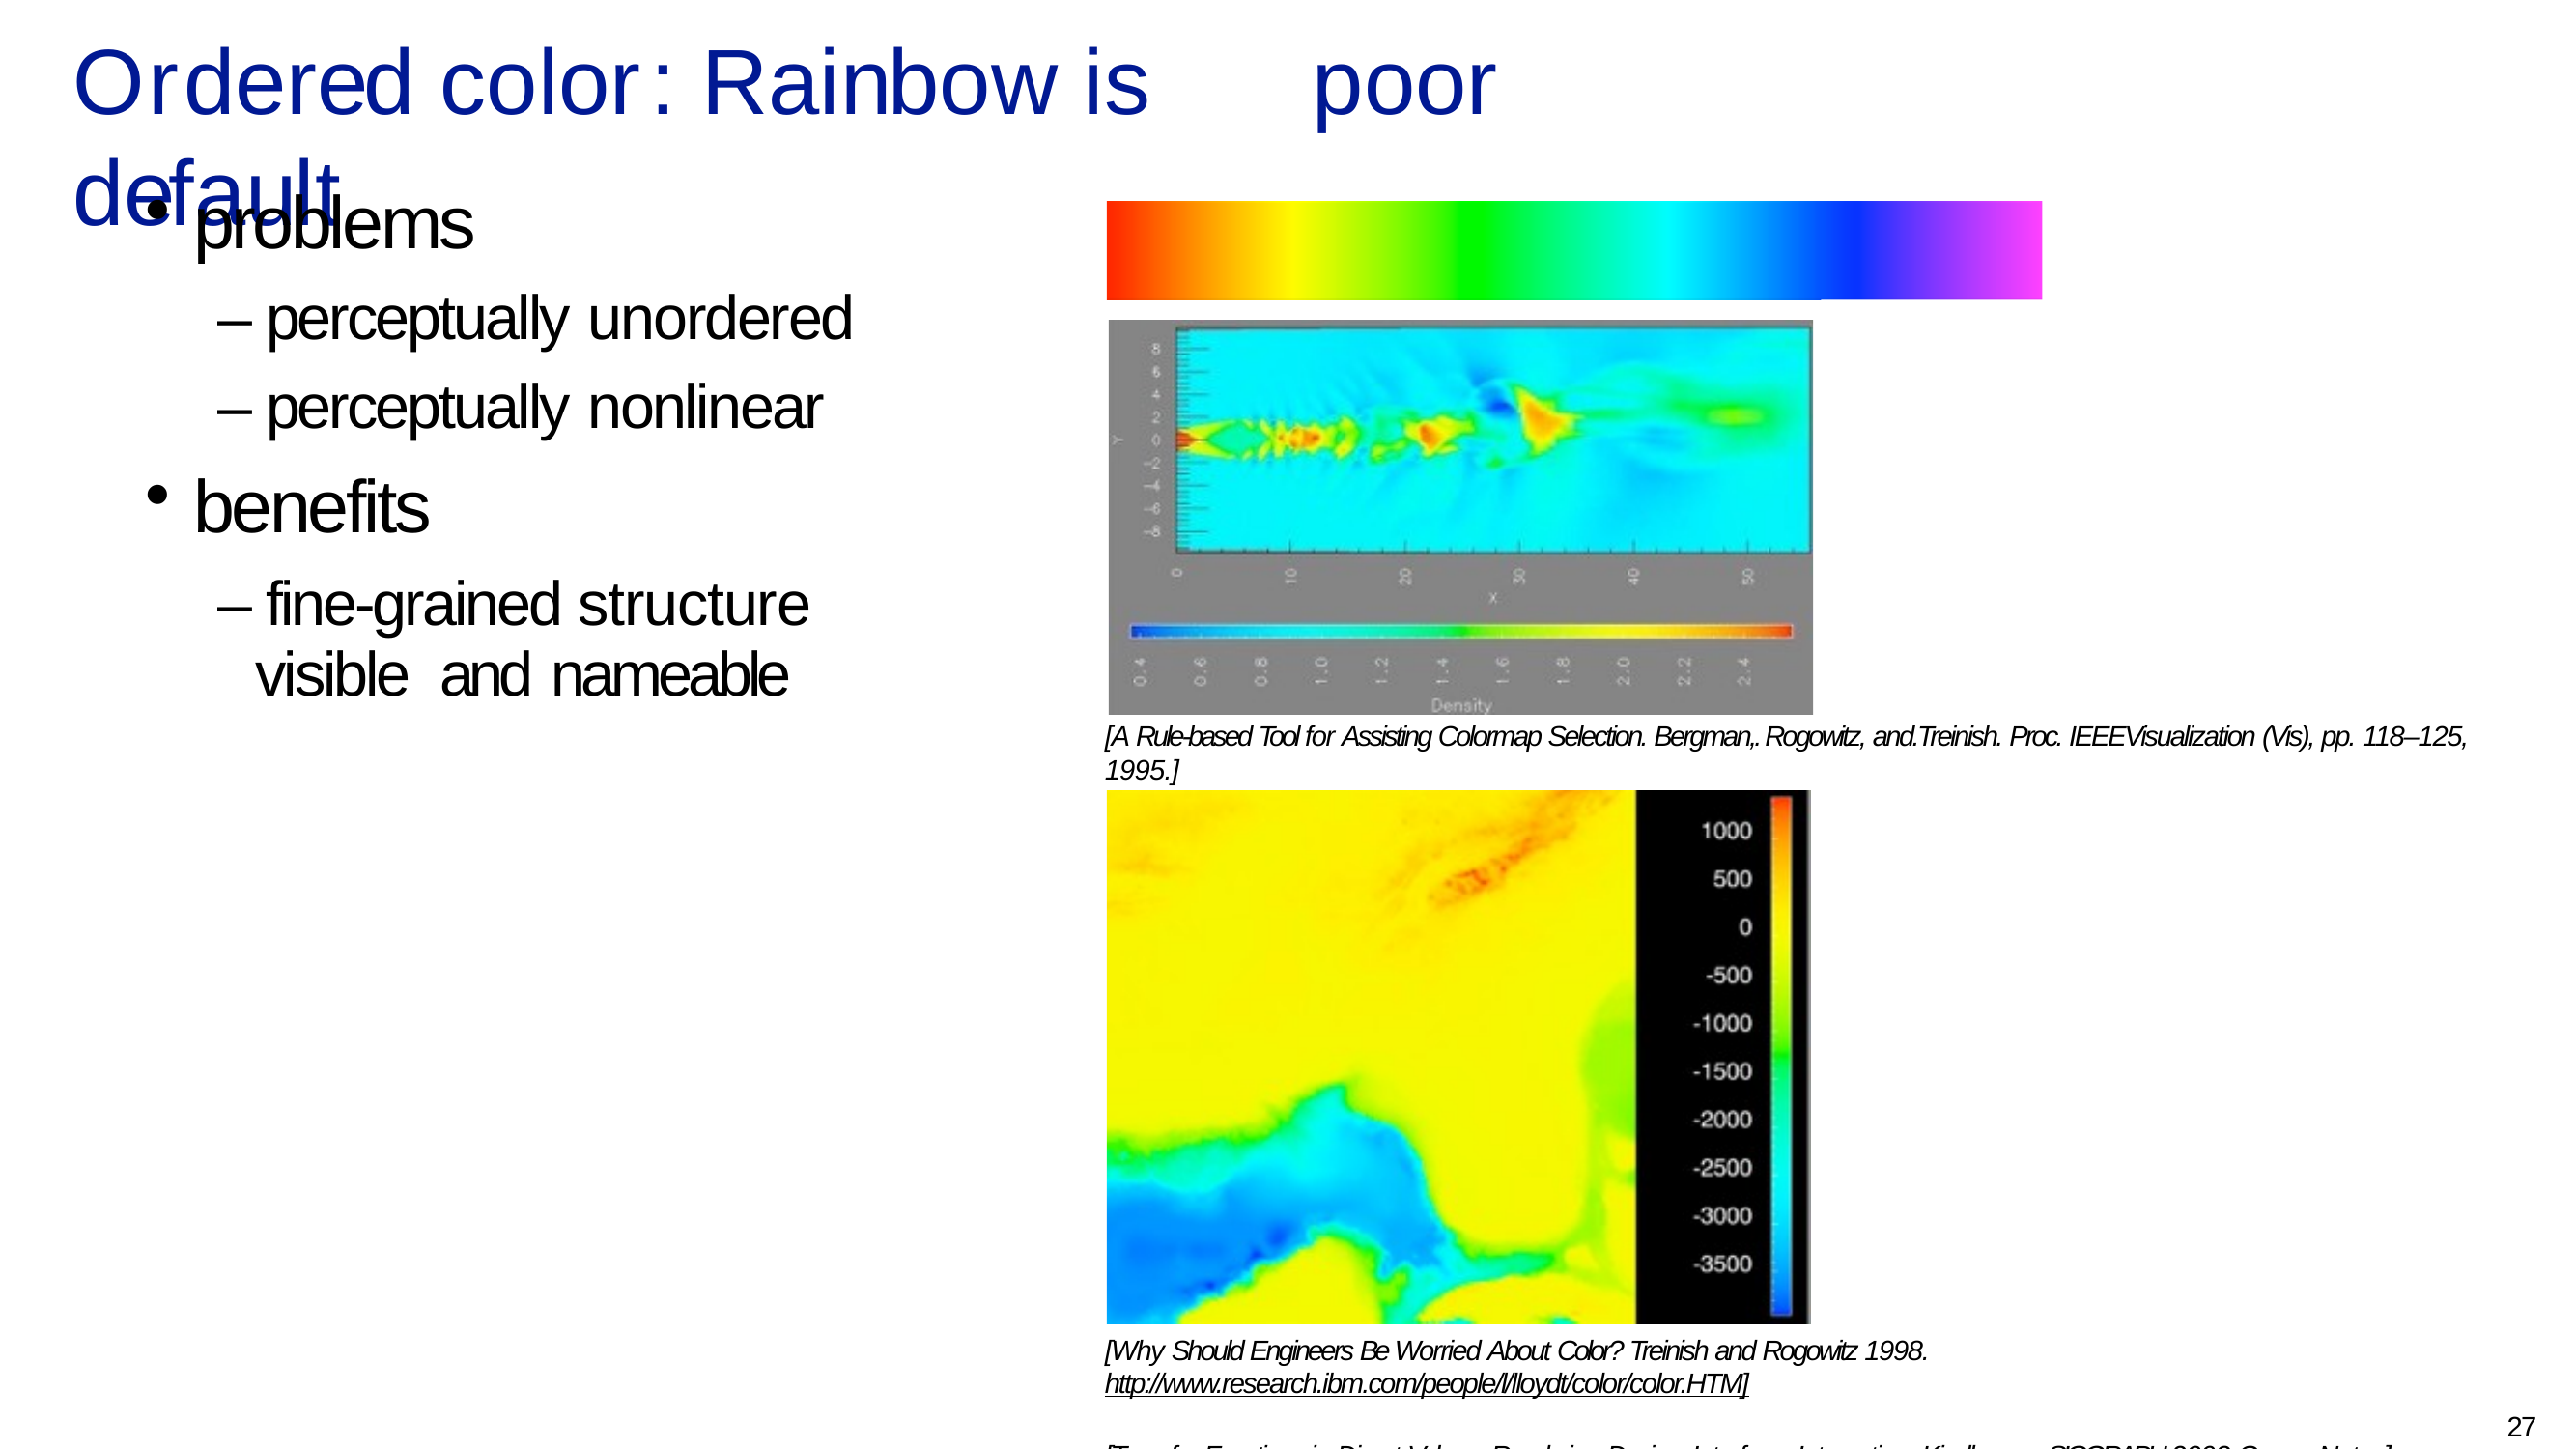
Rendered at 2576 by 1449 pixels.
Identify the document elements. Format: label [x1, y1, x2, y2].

text_box [1108, 320, 1814, 715]
text_box [1102, 201, 2570, 1321]
title [70, 19, 1565, 265]
text_box [1106, 201, 1600, 300]
text_box [1106, 790, 1811, 1324]
text_box [1102, 1332, 2575, 1449]
text_box [142, 155, 977, 709]
